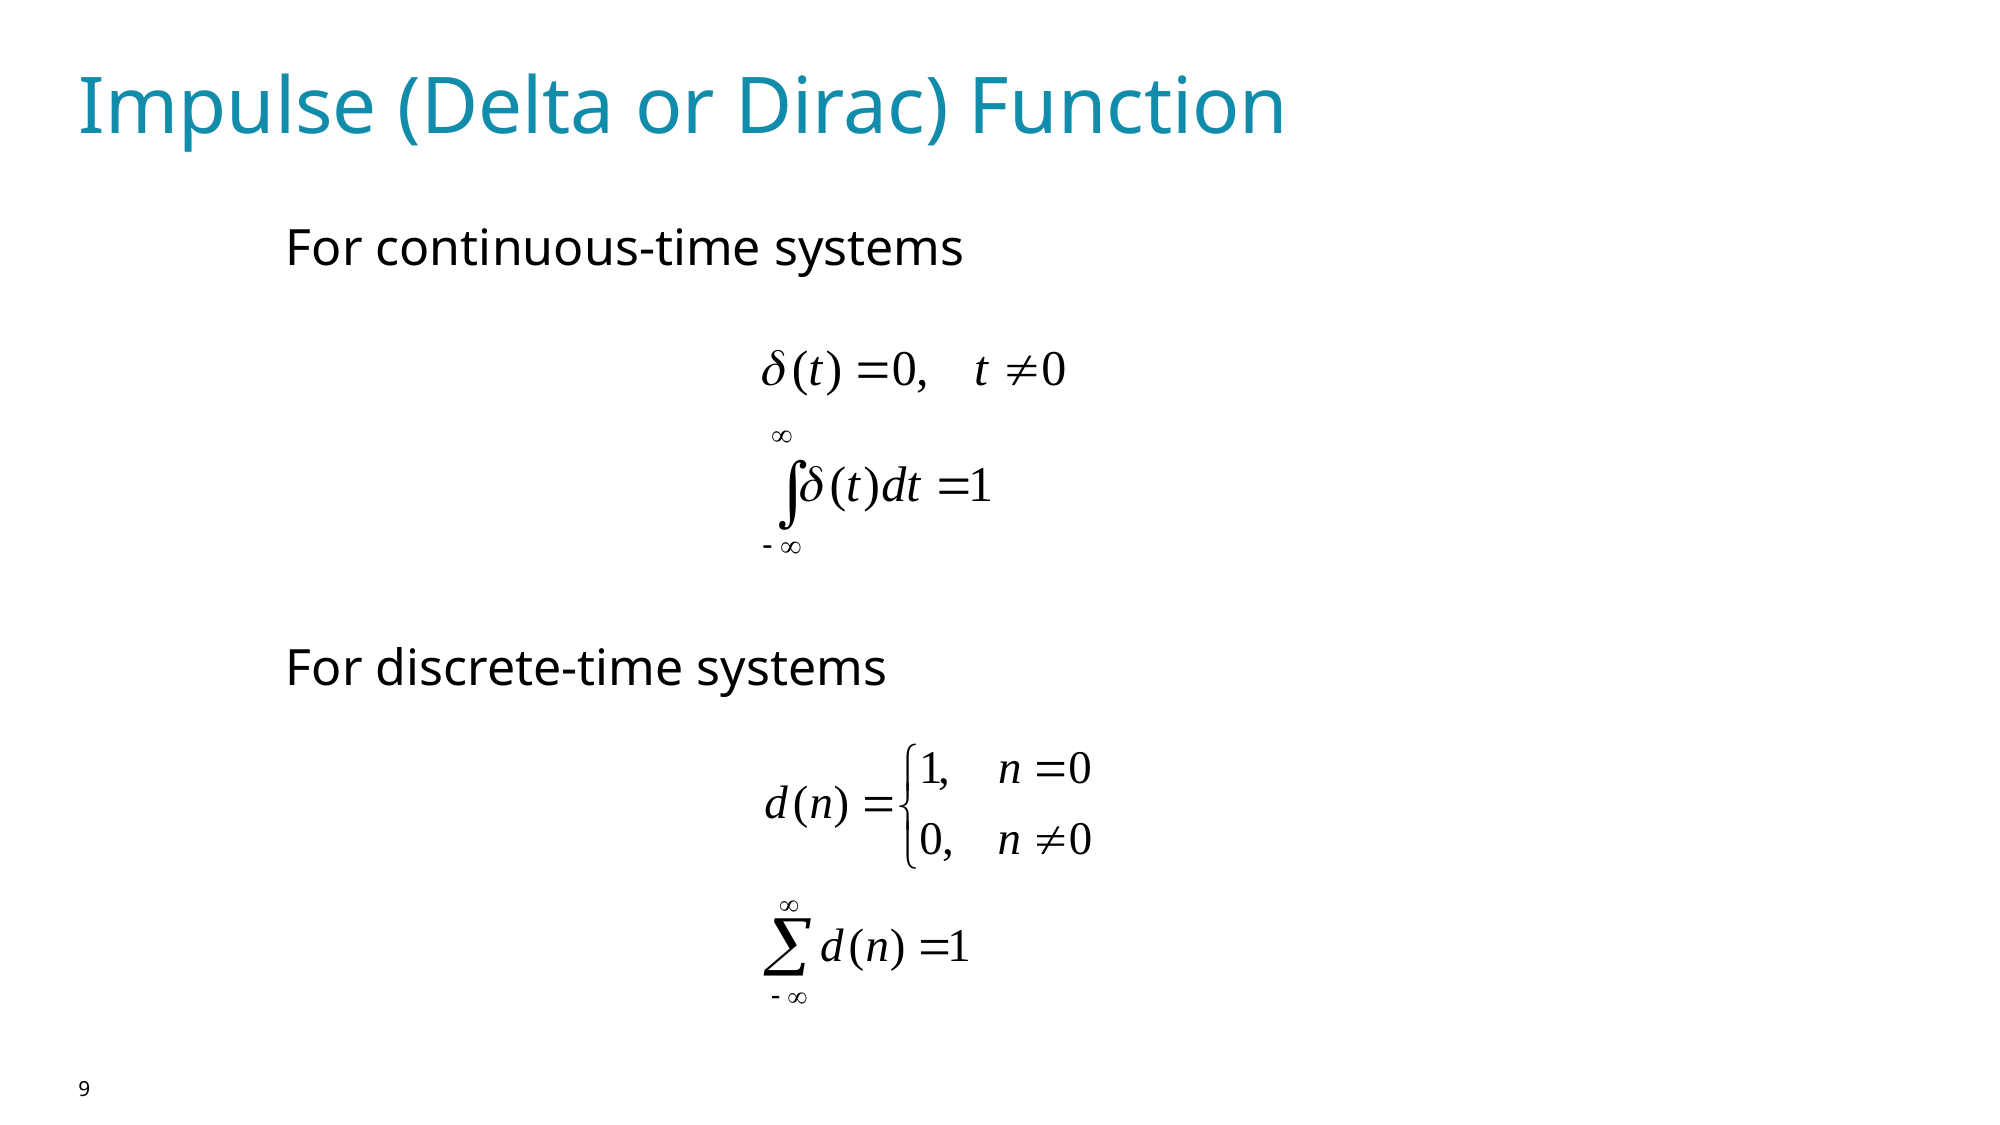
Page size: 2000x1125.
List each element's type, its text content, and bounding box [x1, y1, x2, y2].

text_box For continuous-time systems For discrete-time systems [285, 215, 869, 708]
title Impulse (Delta or Dirac) Function [78, 55, 1910, 150]
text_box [756, 734, 1101, 1016]
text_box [754, 339, 1077, 566]
